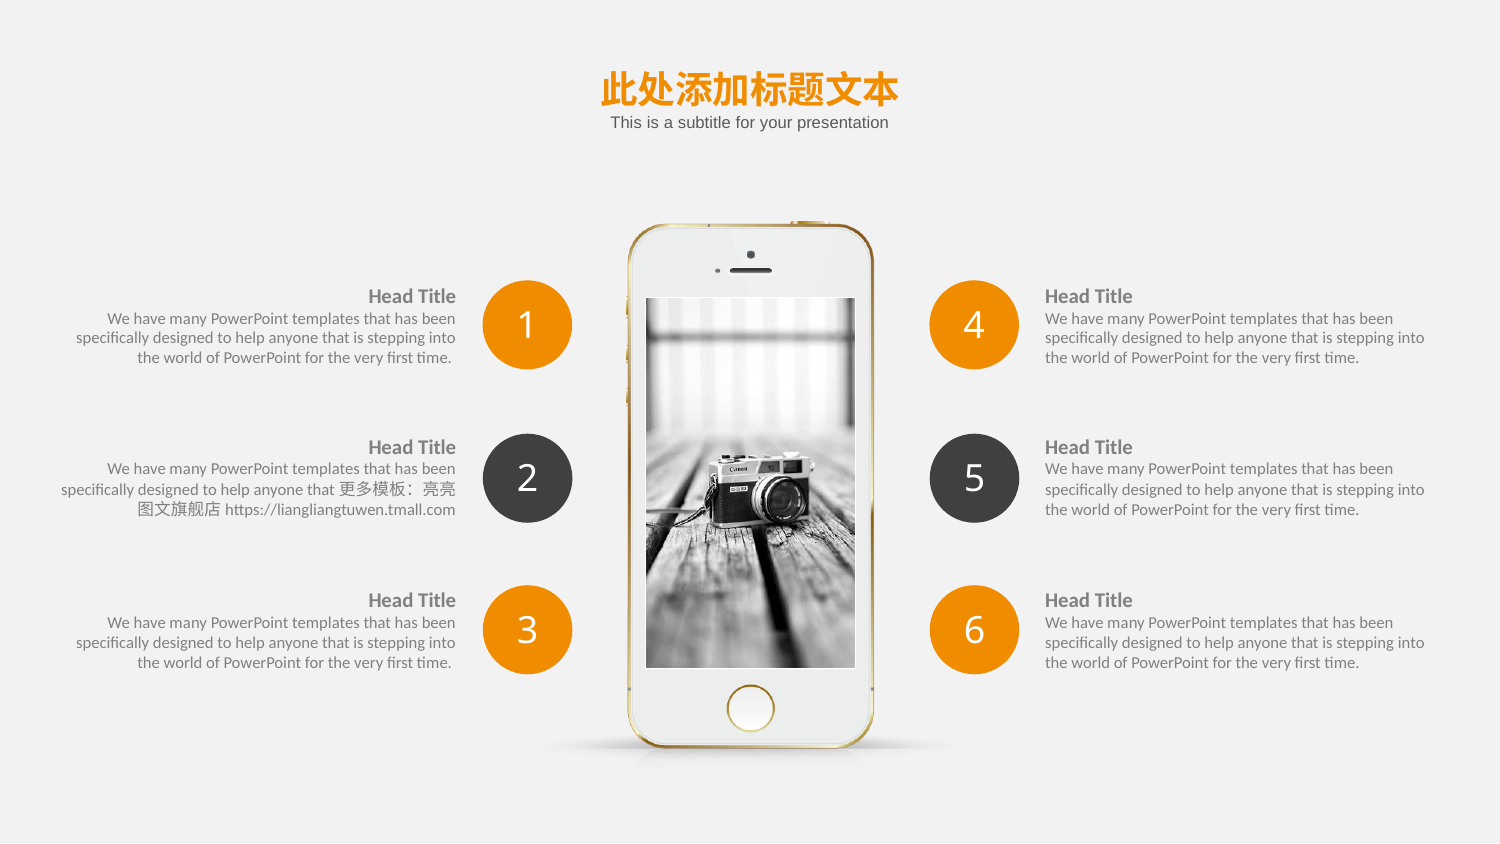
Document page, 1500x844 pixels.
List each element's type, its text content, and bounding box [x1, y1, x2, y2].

text_box Head Title We have many PowerPoint templates that has been specifically designed to help anyone that is stepping into the world of PowerPoint for the very first time. [1073, 282, 1447, 368]
text_box This is a subtitle for your presentation [602, 112, 898, 133]
text_box Head Title We have many PowerPoint templates that has been specifically designed to help anyone that更多模板：亮亮图文旗舰店https://liangliangtuwen.tmall.com [54, 433, 425, 519]
text_box Head Title We have many PowerPoint templates that has been specifically designed to help anyone that is stepping into the world of PowerPoint for the very first time. [54, 282, 425, 368]
text_box 此处添加标题文本 [567, 58, 933, 119]
text_box Head Title We have many PowerPoint templates that has been specifically designed to help anyone that is stepping into the world of PowerPoint for the very first time. [1073, 433, 1447, 519]
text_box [430, 220, 1069, 781]
text_box Head Title We have many PowerPoint templates that has been specifically designed to help anyone that is stepping into the world of PowerPoint for the very first time. [54, 586, 425, 672]
text_box Head Title We have many PowerPoint templates that has been specifically designed to help anyone that is stepping into the world of PowerPoint for the very first time. [1073, 586, 1447, 672]
